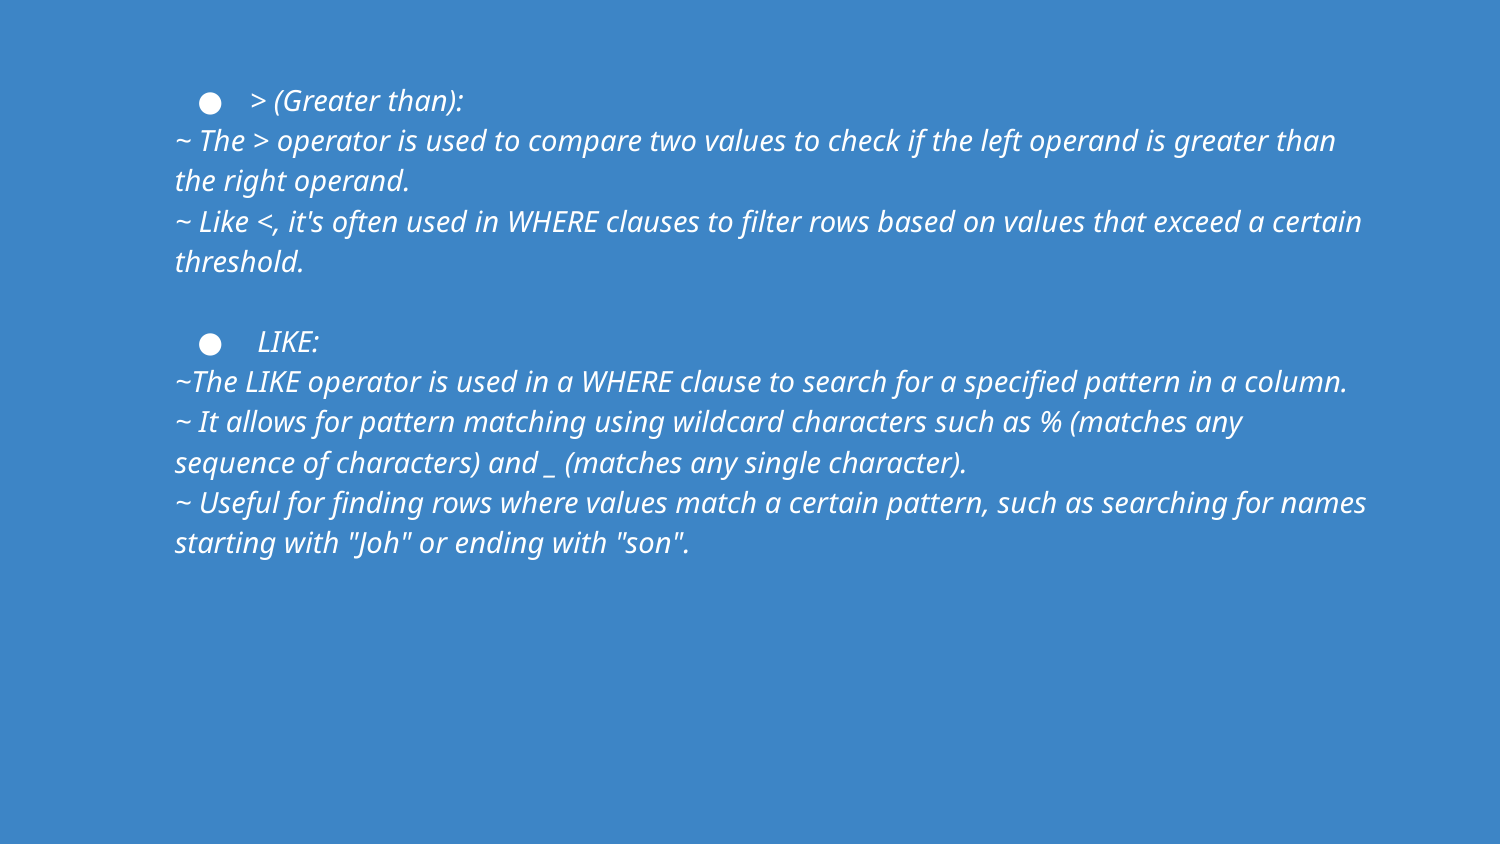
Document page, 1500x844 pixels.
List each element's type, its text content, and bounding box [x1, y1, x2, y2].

text_box > (Greater than): ~ The > operator is used to compare two values to check if the left operand is greater than the right operand. ~ Like <, it's often used in WHERE clauses to filter rows based on values that exceed a certain threshold. LIKE: ~The LIKE operator is used in a WHERE clause to search for a specified pattern in a column. ~ It allows for pattern matching using wildcard characters such as % (matches any sequence of characters) and _ (matches any single character). ~ Useful for finding rows where values match a certain pattern, such as searching for names starting with "Joh" or ending with "son". [159, 27, 1386, 655]
